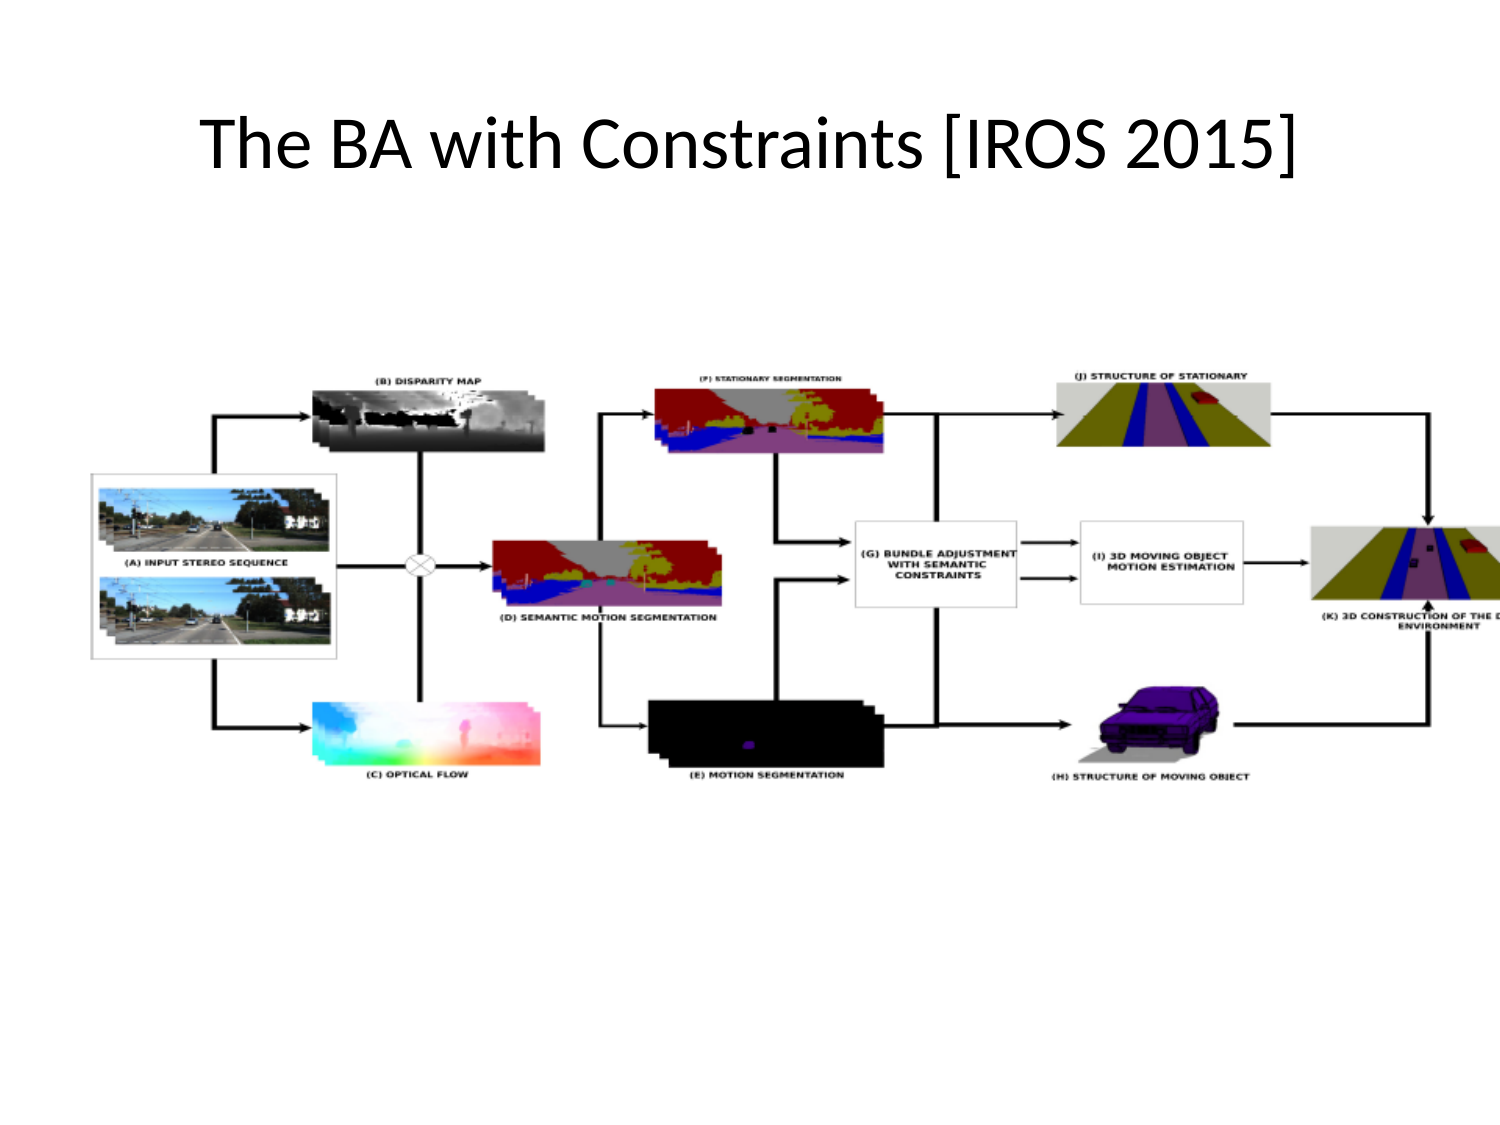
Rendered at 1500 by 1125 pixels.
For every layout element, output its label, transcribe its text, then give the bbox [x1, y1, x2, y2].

picture [0, 339, 1500, 801]
title The BA with Constraints [IROS 2015] [75, 45, 1425, 233]
